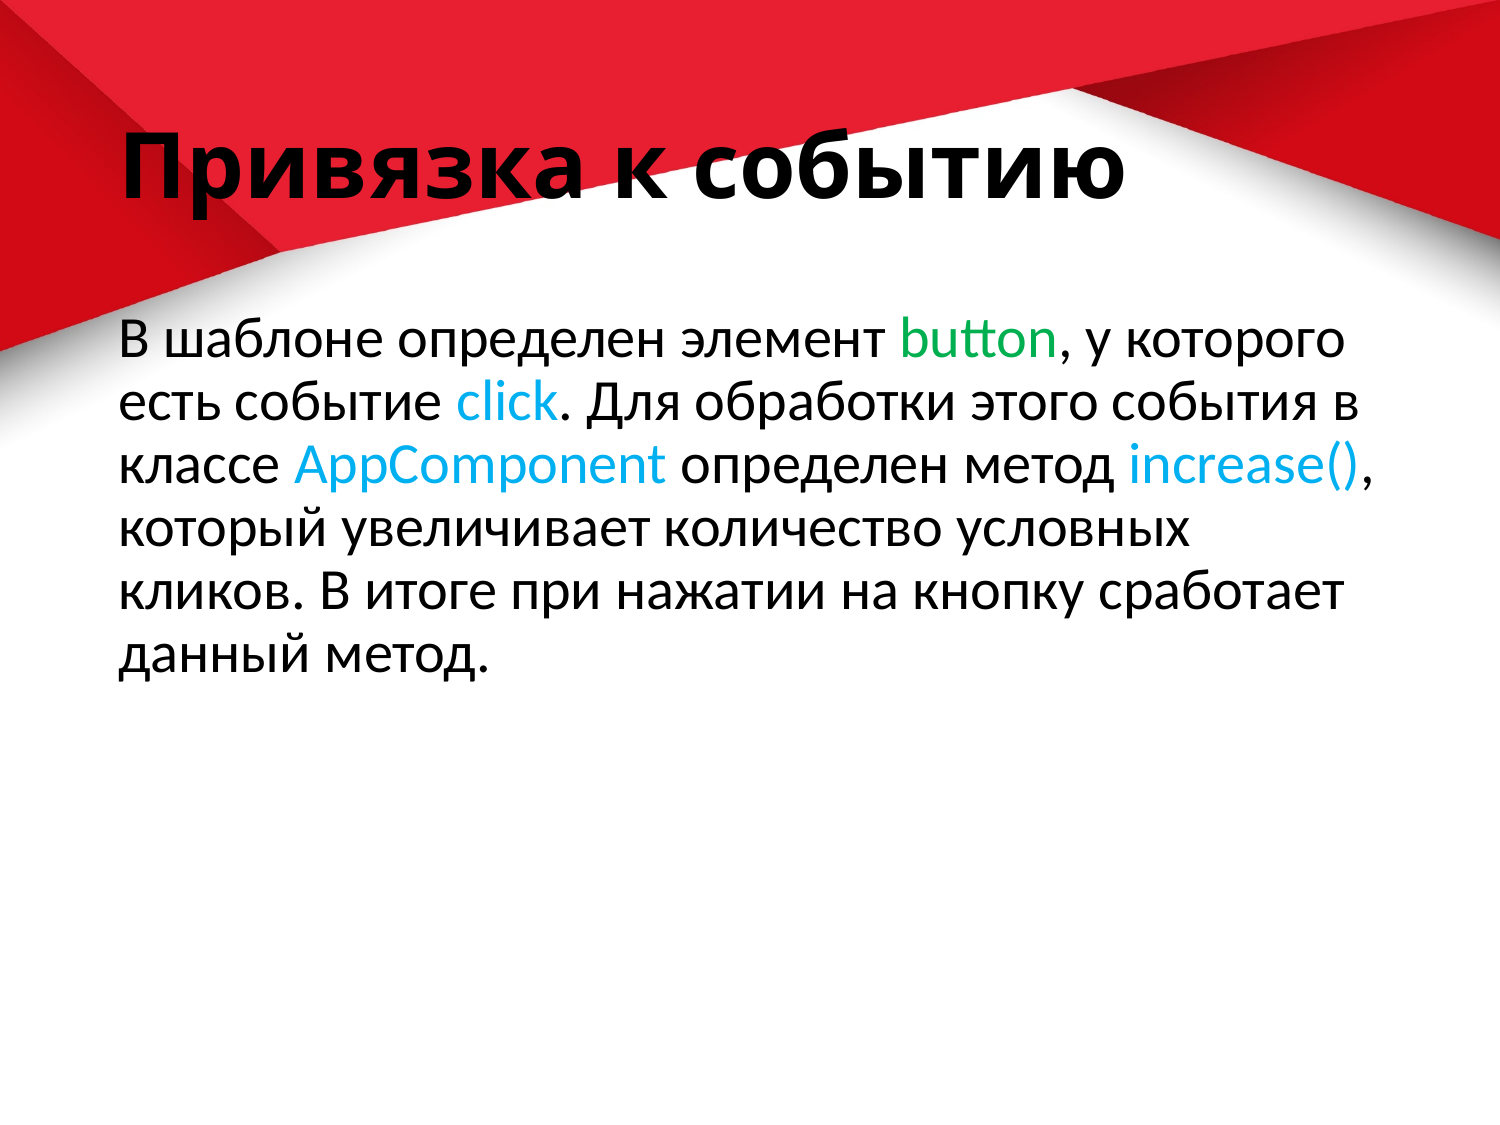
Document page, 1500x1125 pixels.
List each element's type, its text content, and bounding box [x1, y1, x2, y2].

title Привязка к событию [103, 59, 1397, 278]
list В шаблоне определен элемент button, у которого есть событие click. Для обработки этого события в классе AppComponent определен метод increase(), который увеличивает количество условных кликов. В итоге при нажатии на кнопку сработает данный метод. [103, 299, 1397, 1014]
picture [0, 0, 1500, 1125]
